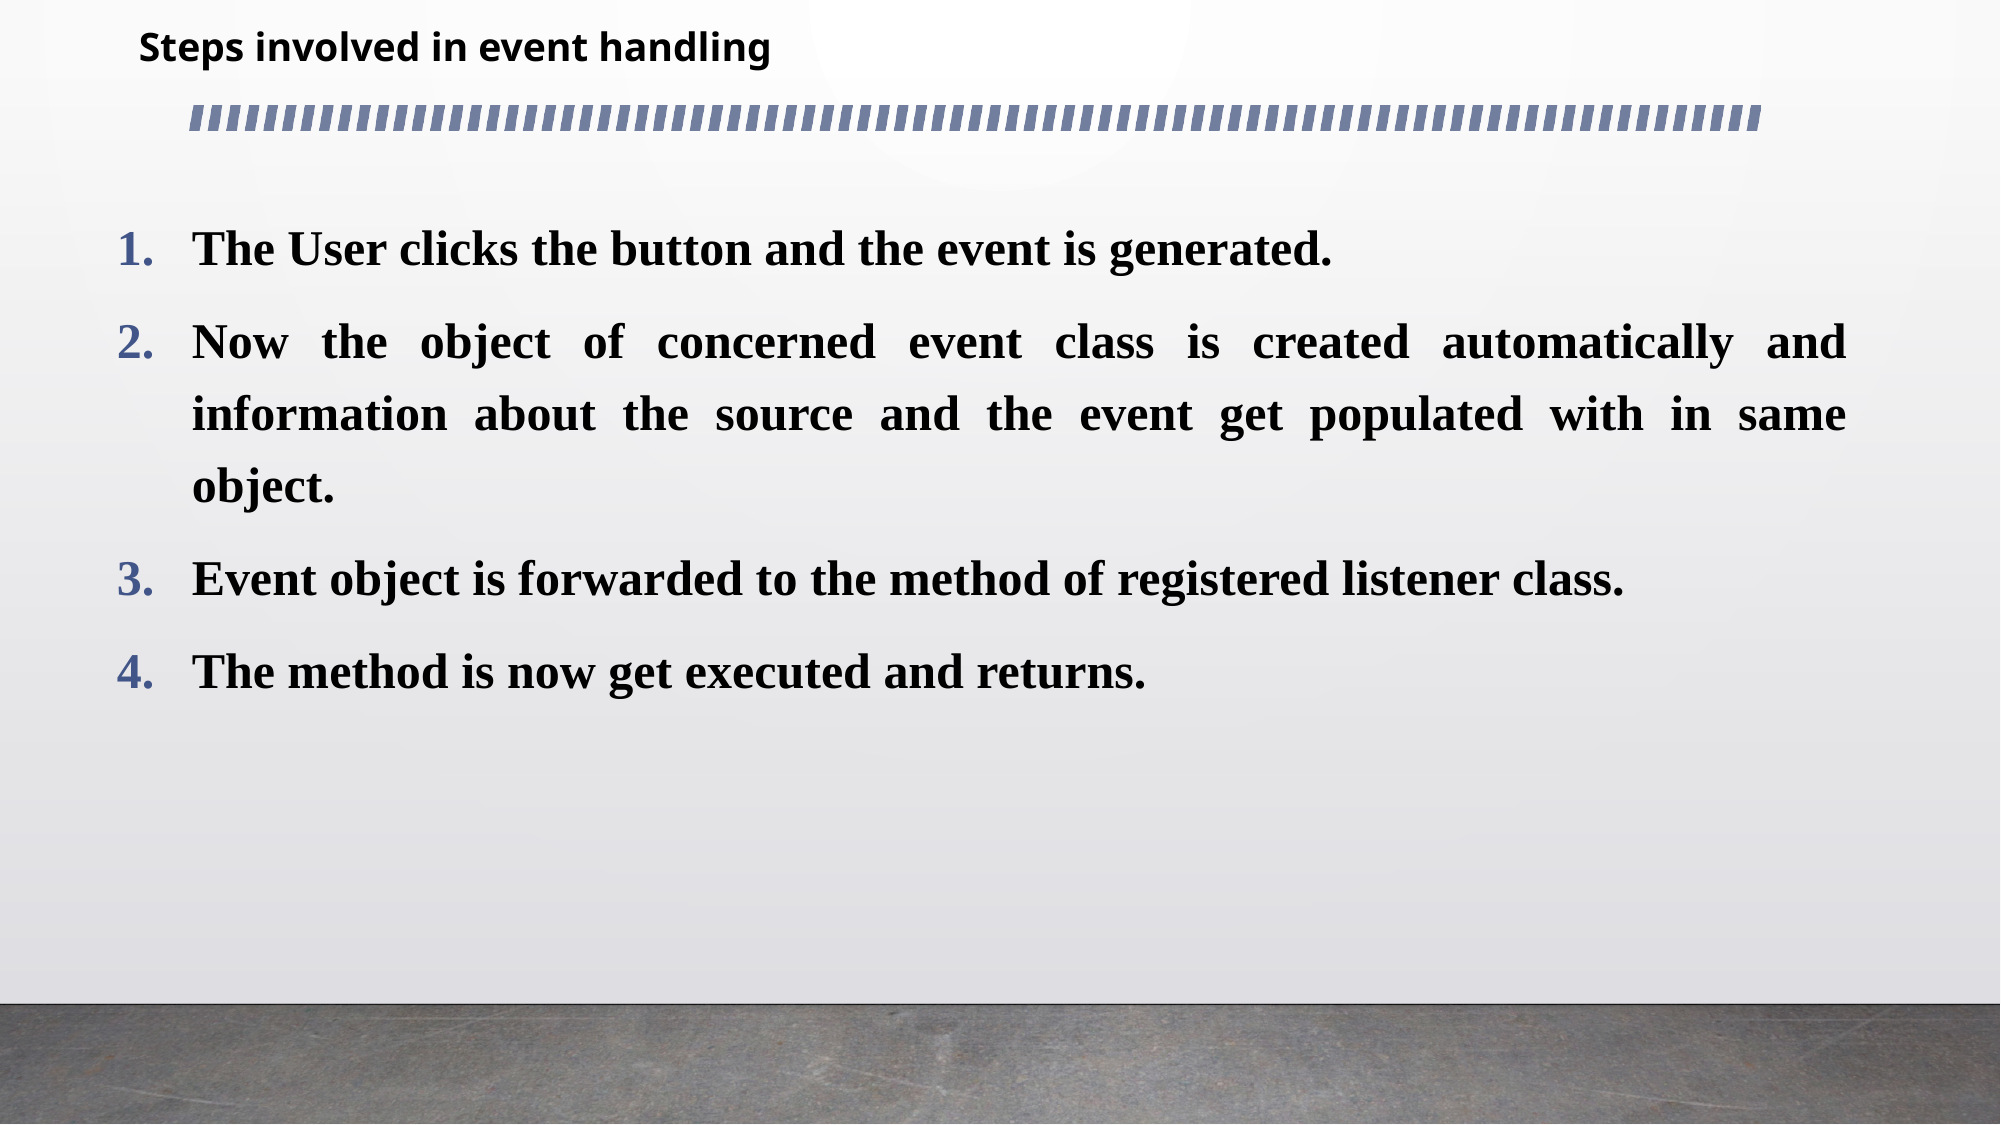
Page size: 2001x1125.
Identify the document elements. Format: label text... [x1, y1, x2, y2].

picture [0, 1004, 2000, 1124]
list The User clicks the button and the event is generated. Now the object of concerned event class is created automatically and information about the source and the event get populated with in same object. Event object is forwarded to the method of registered listener class. The method is now get executed and returns. [83, 196, 1863, 867]
title Steps involved in event handling [123, 20, 1575, 117]
